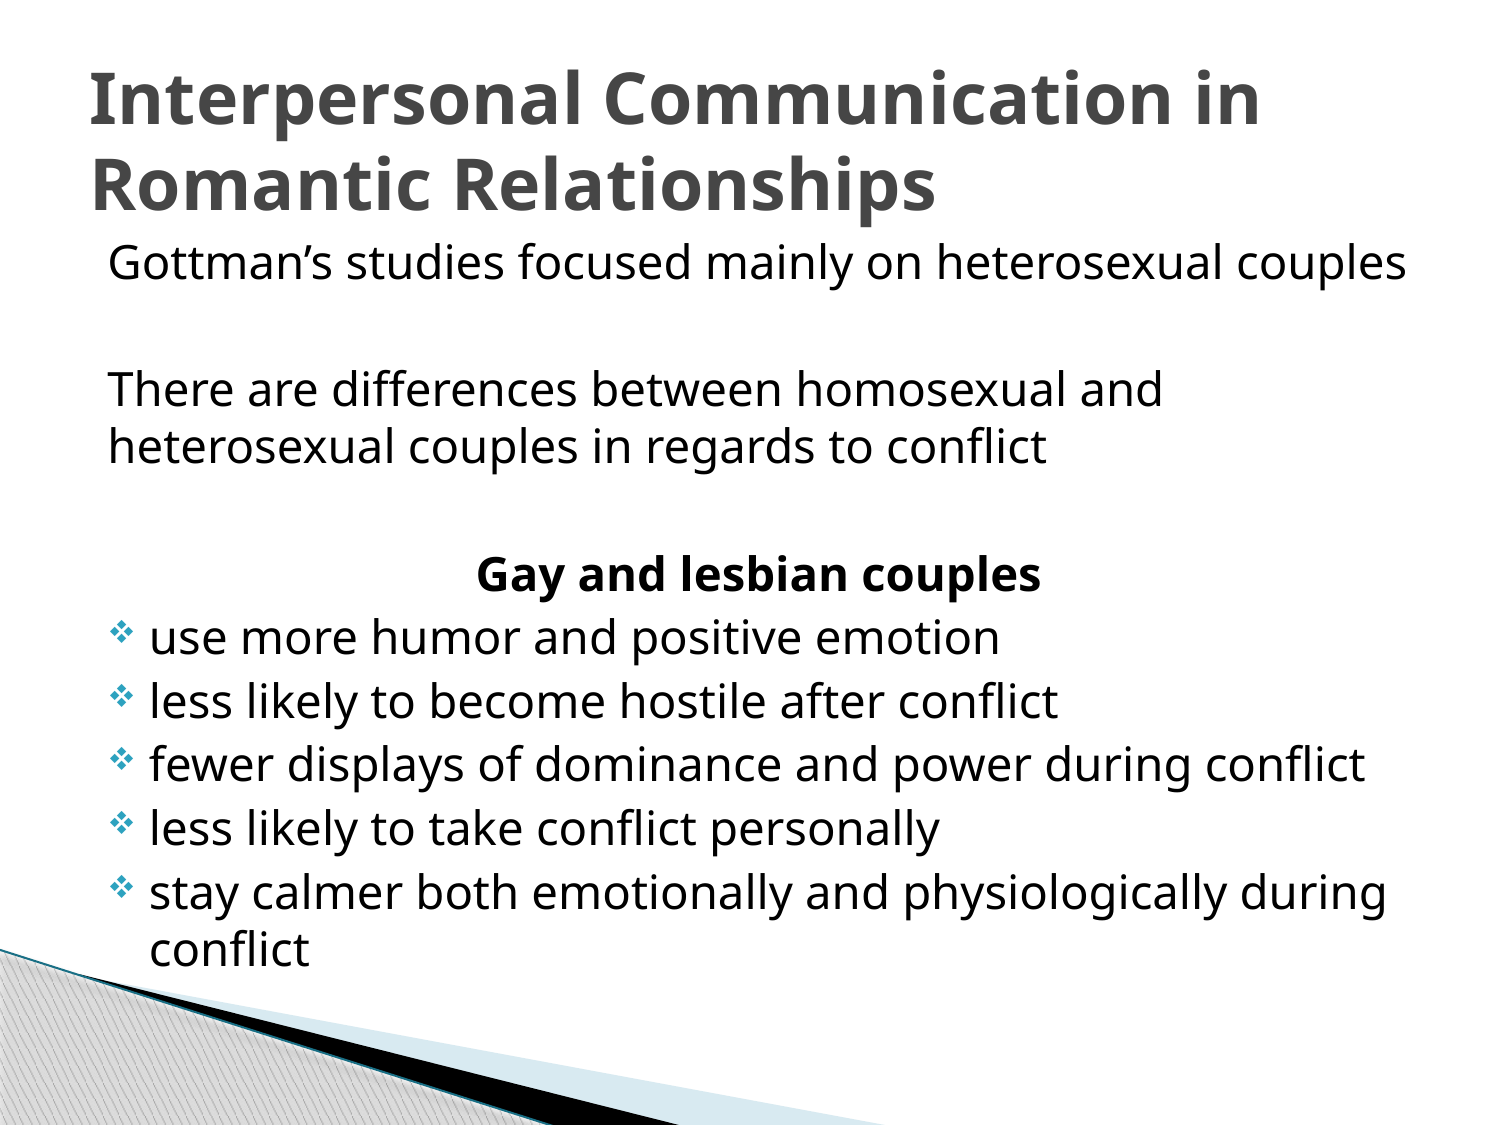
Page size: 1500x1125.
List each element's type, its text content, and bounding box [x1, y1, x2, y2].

title Interpersonal Communication in Romantic Relationships [75, 45, 1425, 233]
list Gottman’s studies focused mainly on heterosexual couples There are differences between homosexual and heterosexual couples in regards to conflict Gay and lesbian couples use more humor and positive emotion less likely to become hostile after conflict fewer displays of dominance and power during conflict less likely to take conflict personally stay calmer both emotionally and physiologically during conflict [75, 233, 1425, 1013]
